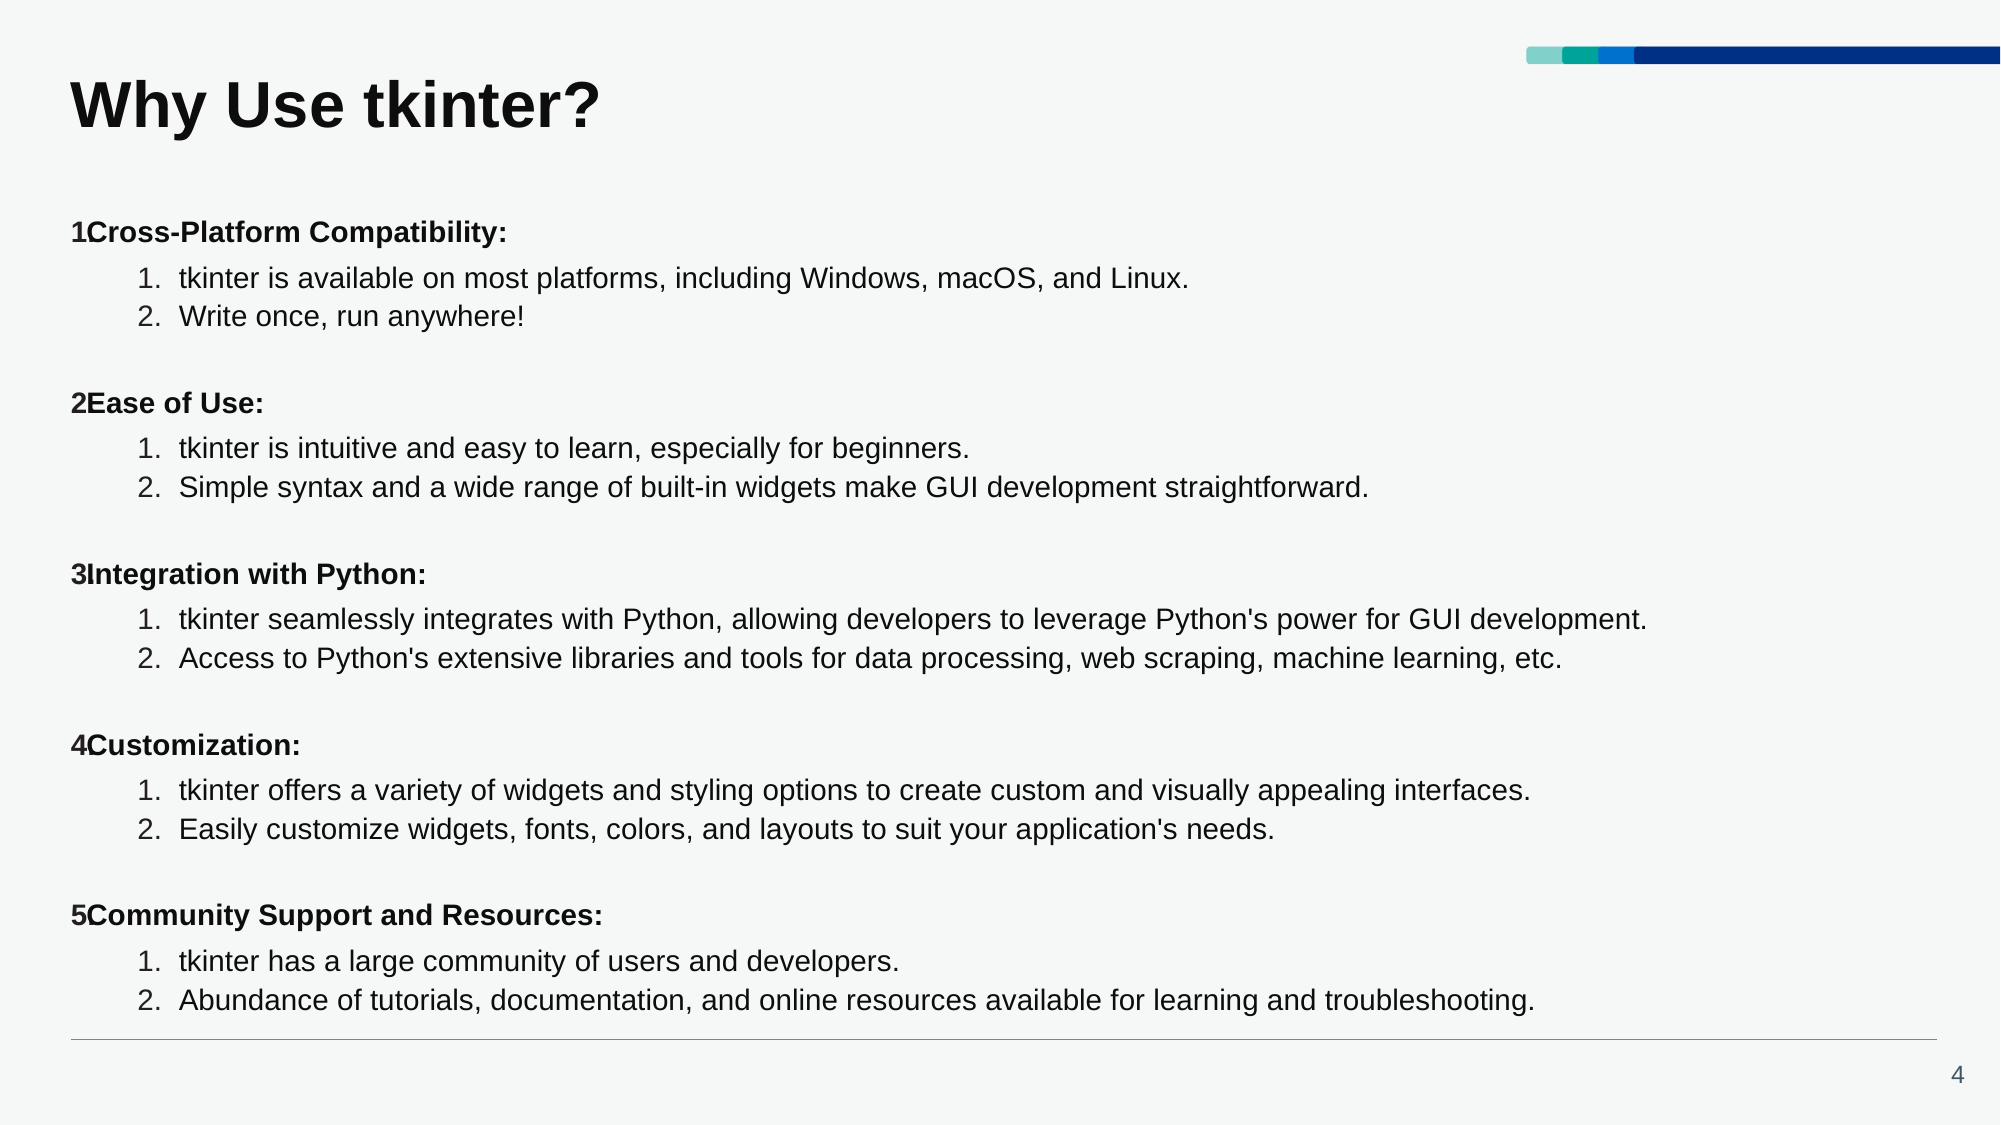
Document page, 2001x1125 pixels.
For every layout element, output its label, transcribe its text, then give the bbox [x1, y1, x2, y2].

title Why Use tkinter? [70, 70, 1942, 213]
picture [1513, 41, 2001, 71]
list Cross-Platform Compatibility: tkinter is available on most platforms, including Windows, macOS, and Linux. Write once, run anywhere! Ease of Use: tkinter is intuitive and easy to learn, especially for beginners. Simple syntax and a wide range of built-in widgets make GUI development straightforward. Integration with Python: tkinter seamlessly integrates with Python, allowing developers to leverage Python's power for GUI development. Access to Python's extensive libraries and tools for data processing, web scraping, machine learning, etc. Customization: tkinter offers a variety of widgets and styling options to create custom and visually appealing interfaces. Easily customize widgets, fonts, colors, and layouts to suit your application's needs. Community Support and Resources: tkinter has a large community of users and developers. Abundance of tutorials, documentation, and online resources available for learning and troubleshooting. [70, 213, 1890, 1022]
